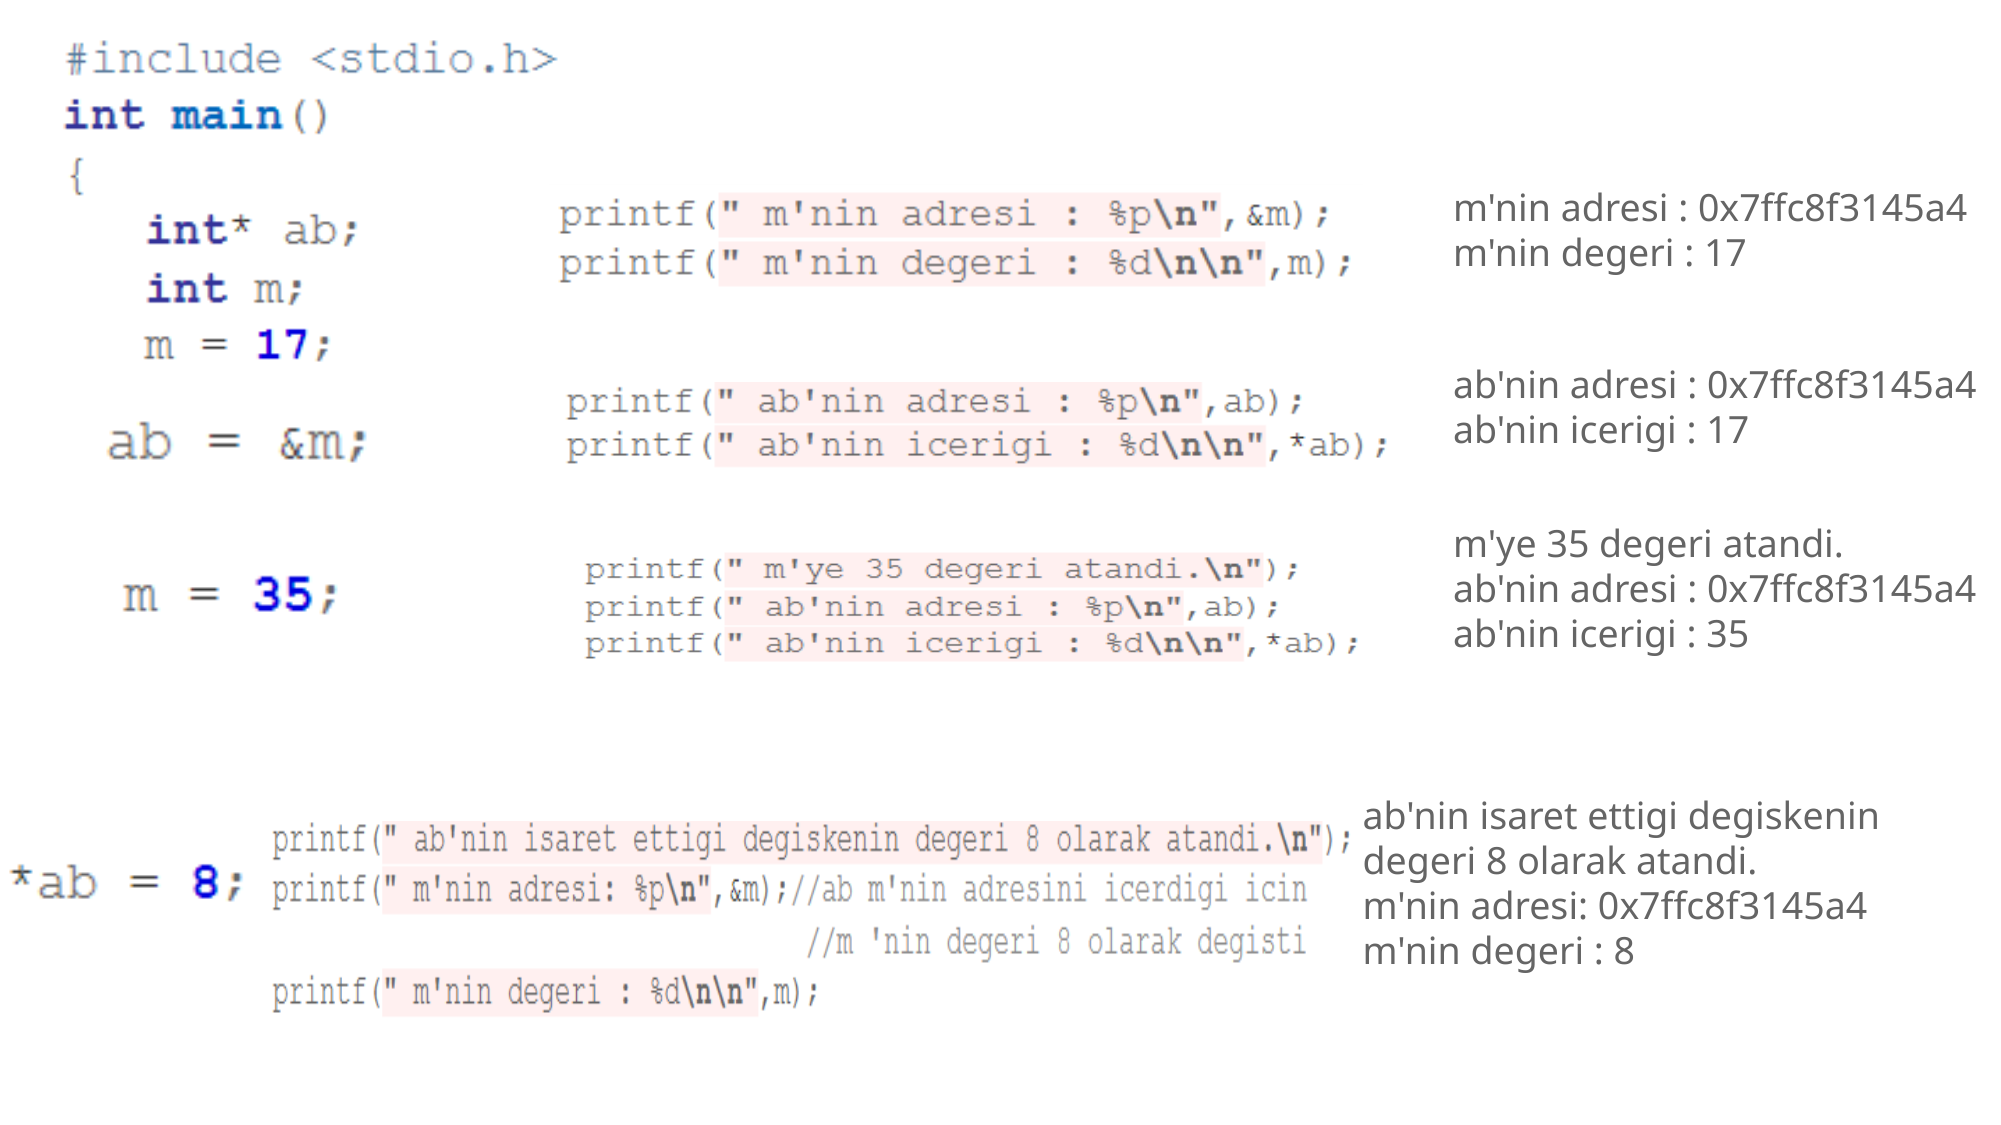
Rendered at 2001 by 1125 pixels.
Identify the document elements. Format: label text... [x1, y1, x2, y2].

picture [0, 821, 1363, 1026]
text_box ab'nin adresi : 0x7ffc8f3145a4 ab'nin icerigi : 17 [1453, 360, 2000, 451]
picture [559, 382, 1413, 475]
picture [569, 545, 1363, 665]
text_box m'nin adresi : 0x7ffc8f3145a4 m'nin degeri : 17 [1453, 184, 1984, 275]
picture [78, 405, 406, 472]
text_box m'ye 35 degeri atandi. ab'nin adresi : 0x7ffc8f3145a4 ab'nin icerigi : 35 [1453, 519, 2000, 656]
picture [57, 39, 1363, 379]
picture [102, 546, 366, 629]
text_box ab'nin isaret ettigi degiskenin degeri 8 olarak atandi. m'nin adresi: 0x7ffc8f3145a4 m'nin degeri : 8 [1362, 791, 1984, 972]
